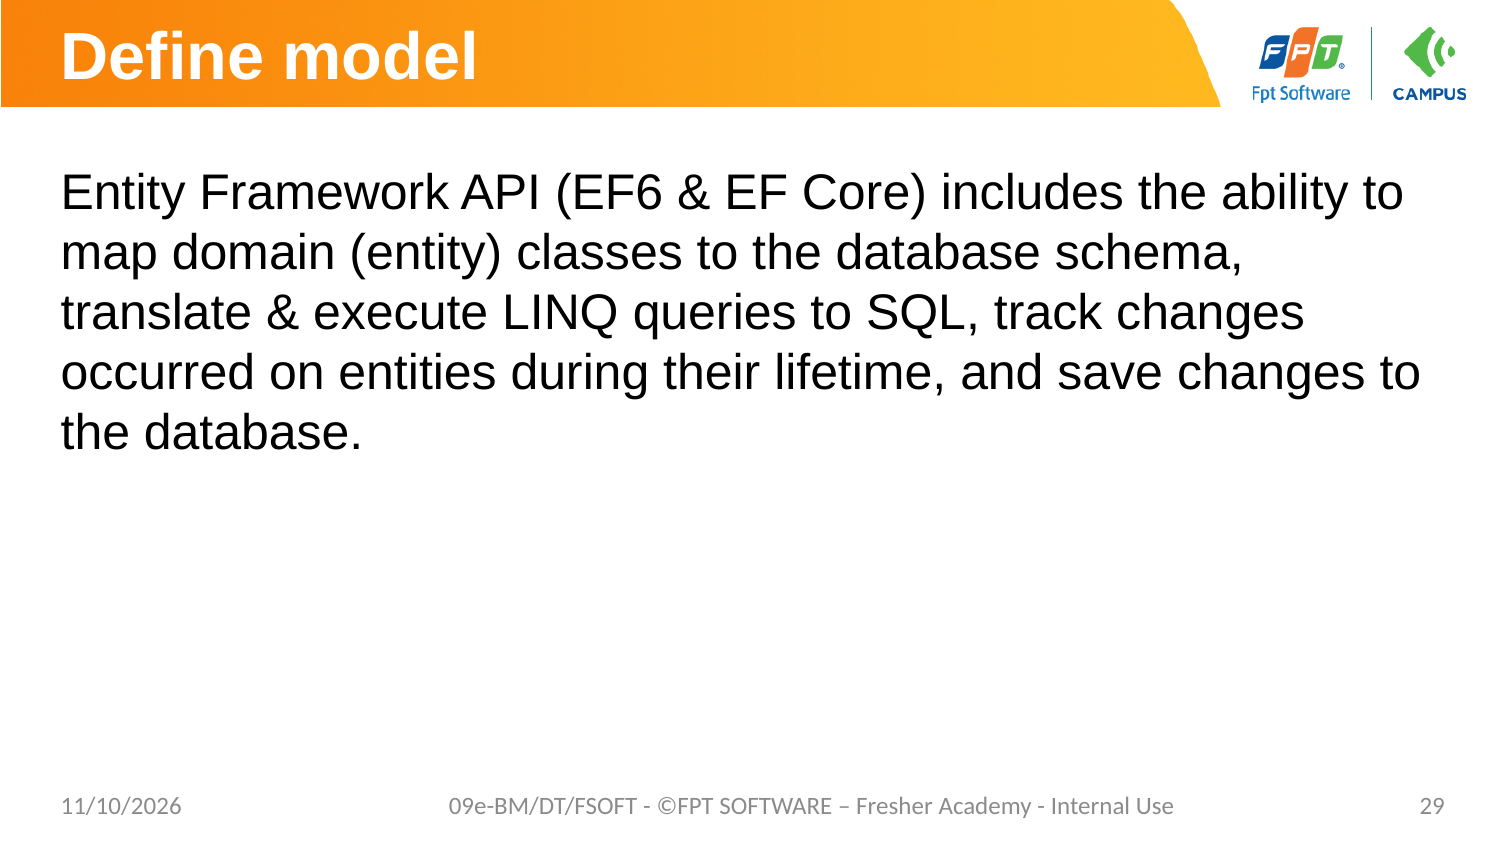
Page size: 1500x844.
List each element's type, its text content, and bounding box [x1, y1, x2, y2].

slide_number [45, 782, 270, 827]
slide_number 29 [1350, 782, 1461, 827]
title Define model [45, 0, 1176, 106]
footer 09e-BM/DT/FSOFT - ©FPT SOFTWARE – Fresher Academy - Internal Use [289, 782, 1335, 827]
list Entity Framework API (EF6 & EF Core) includes the ability to map domain (entity) classes to the database schema, translate & execute LINQ queries to SQL, track changes occurred on entities during their lifetime, and save changes to the database. [45, 151, 1461, 513]
picture [1, 0, 1499, 844]
